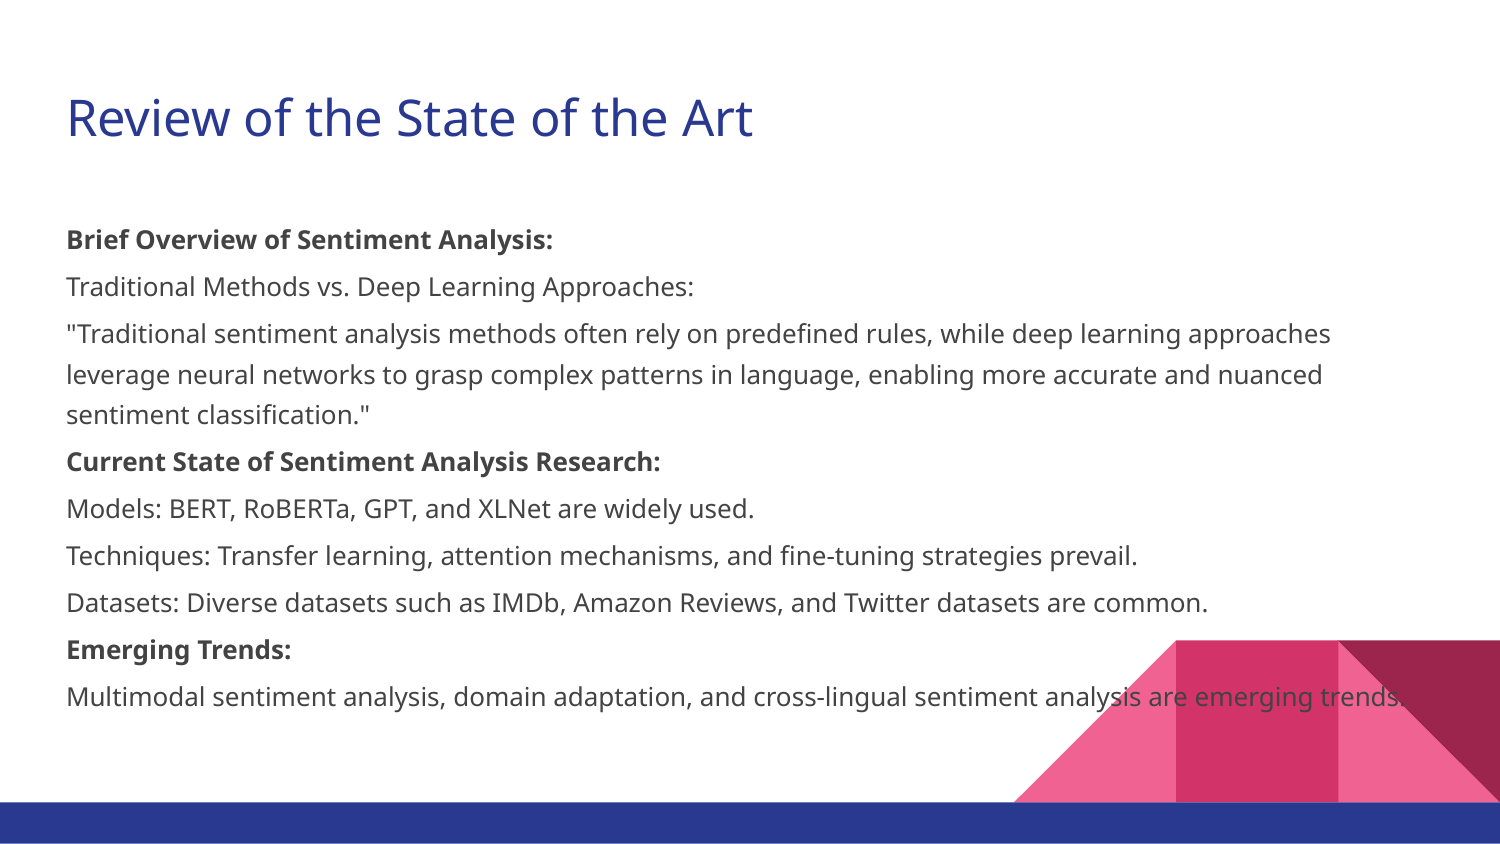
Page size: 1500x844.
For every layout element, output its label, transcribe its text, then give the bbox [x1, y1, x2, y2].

list Brief Overview of Sentiment Analysis: Traditional Methods vs. Deep Learning Approaches: "Traditional sentiment analysis methods often rely on predefined rules, while deep learning approaches leverage neural networks to grasp complex patterns in language, enabling more accurate and nuanced sentiment classification." Current State of Sentiment Analysis Research: Models: BERT, RoBERTa, GPT, and XLNet are widely used. Techniques: Transfer learning, attention mechanisms, and fine-tuning strategies prevail. Datasets: Diverse datasets such as IMDb, Amazon Reviews, and Twitter datasets are common. Emerging Trends: Multimodal sentiment analysis, domain adaptation, and cross-lingual sentiment analysis are emerging trends. [51, 201, 1449, 801]
title Review of the State of the Art [51, 67, 1449, 167]
